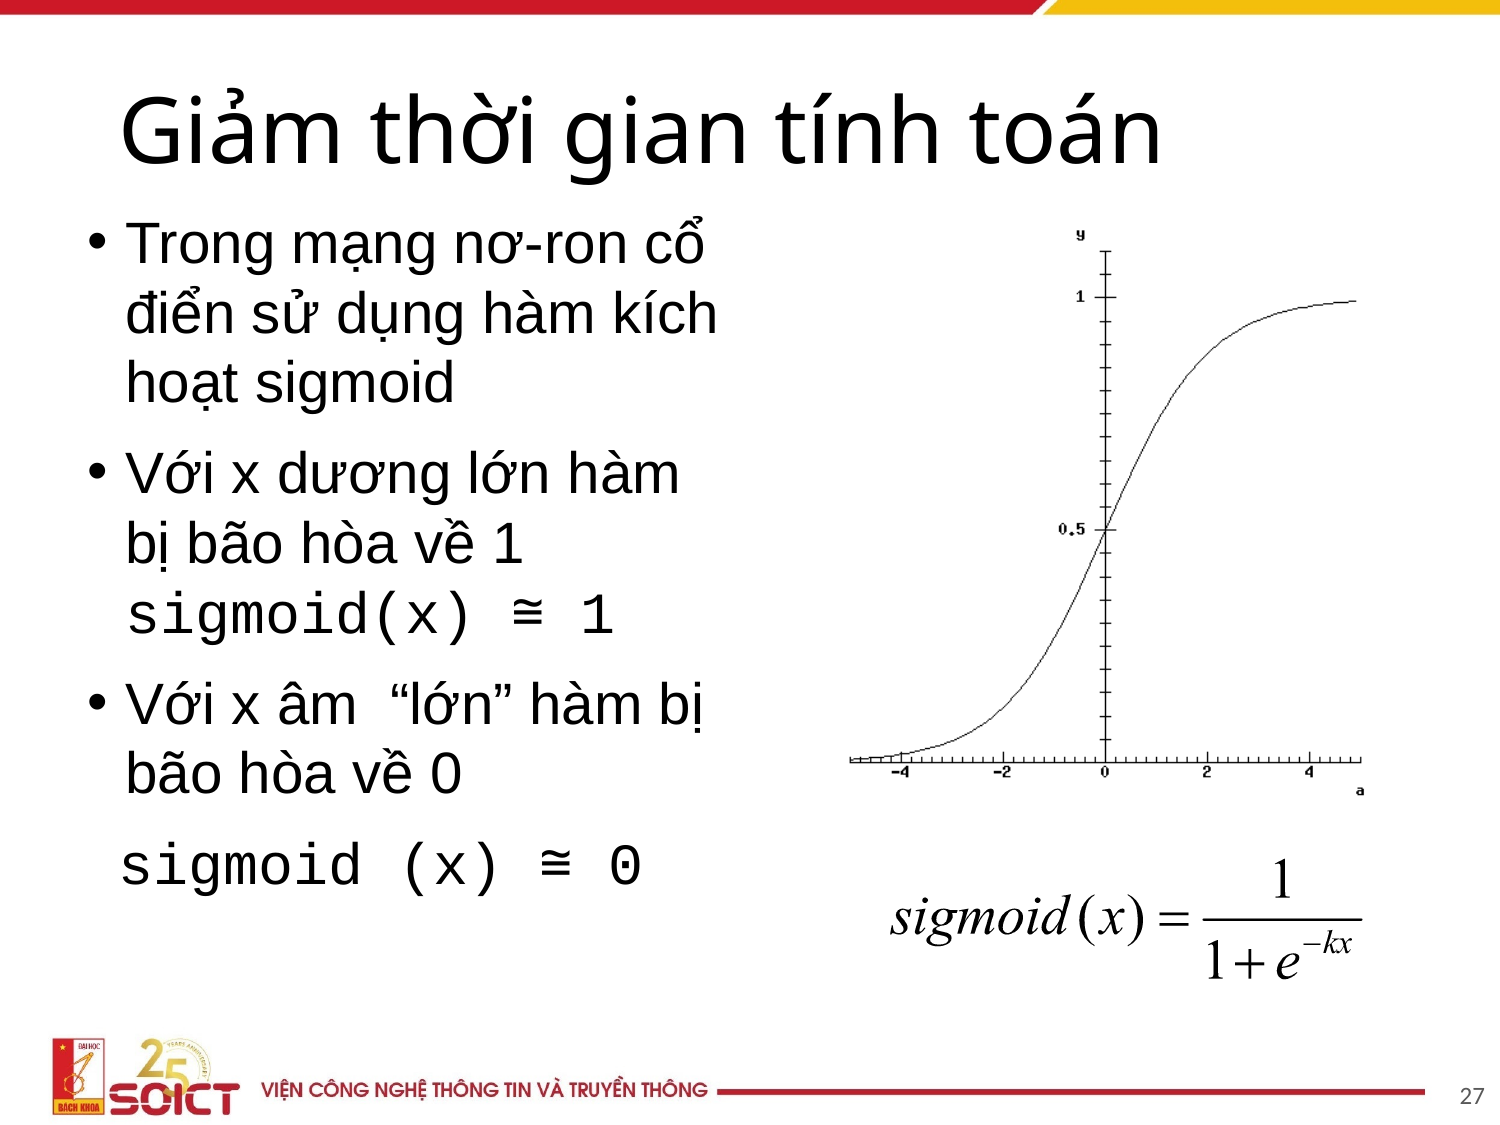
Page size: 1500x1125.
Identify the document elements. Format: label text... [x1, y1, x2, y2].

slide_number ‹#› [1316, 1065, 1500, 1125]
list Trong mạng nơ-ron cổ điển sử dụng hàm kích hoạt sigmoid Với x dương lớn hàm bị bão hòa về 1 sigmoid(x) ≅ 1 Với x âm “lớn” hàm bị bão hòa về 0 sigmoid (x) ≅ 0 [72, 197, 750, 937]
picture [0, 0, 1500, 1125]
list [786, 187, 1425, 826]
title Giảm thời gian tính toán [103, 25, 1397, 243]
